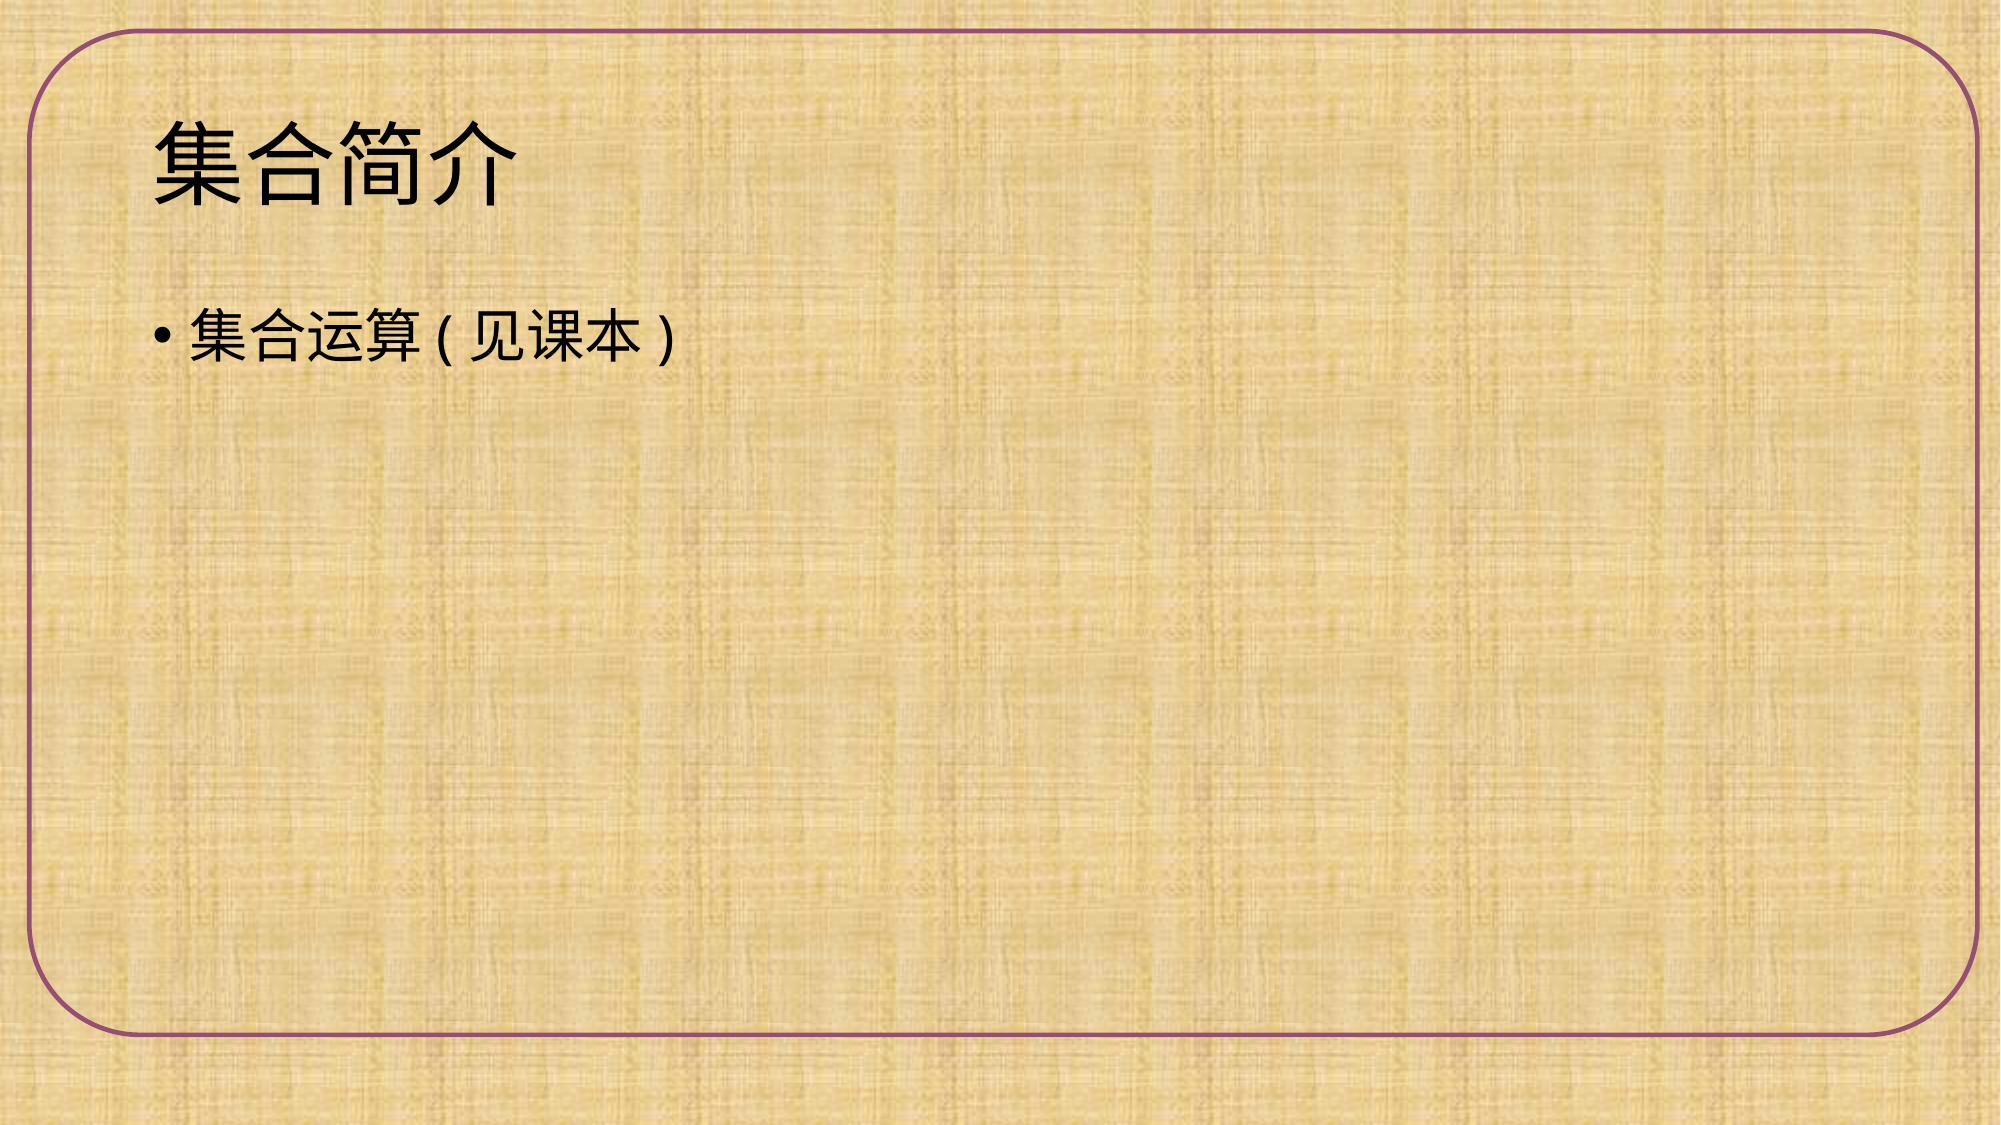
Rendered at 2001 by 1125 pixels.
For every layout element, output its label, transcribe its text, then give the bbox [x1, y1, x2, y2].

title 集合简介 [137, 59, 1863, 278]
list 集合运算(见课本) [137, 299, 1863, 1014]
picture [0, 0, 2001, 1125]
